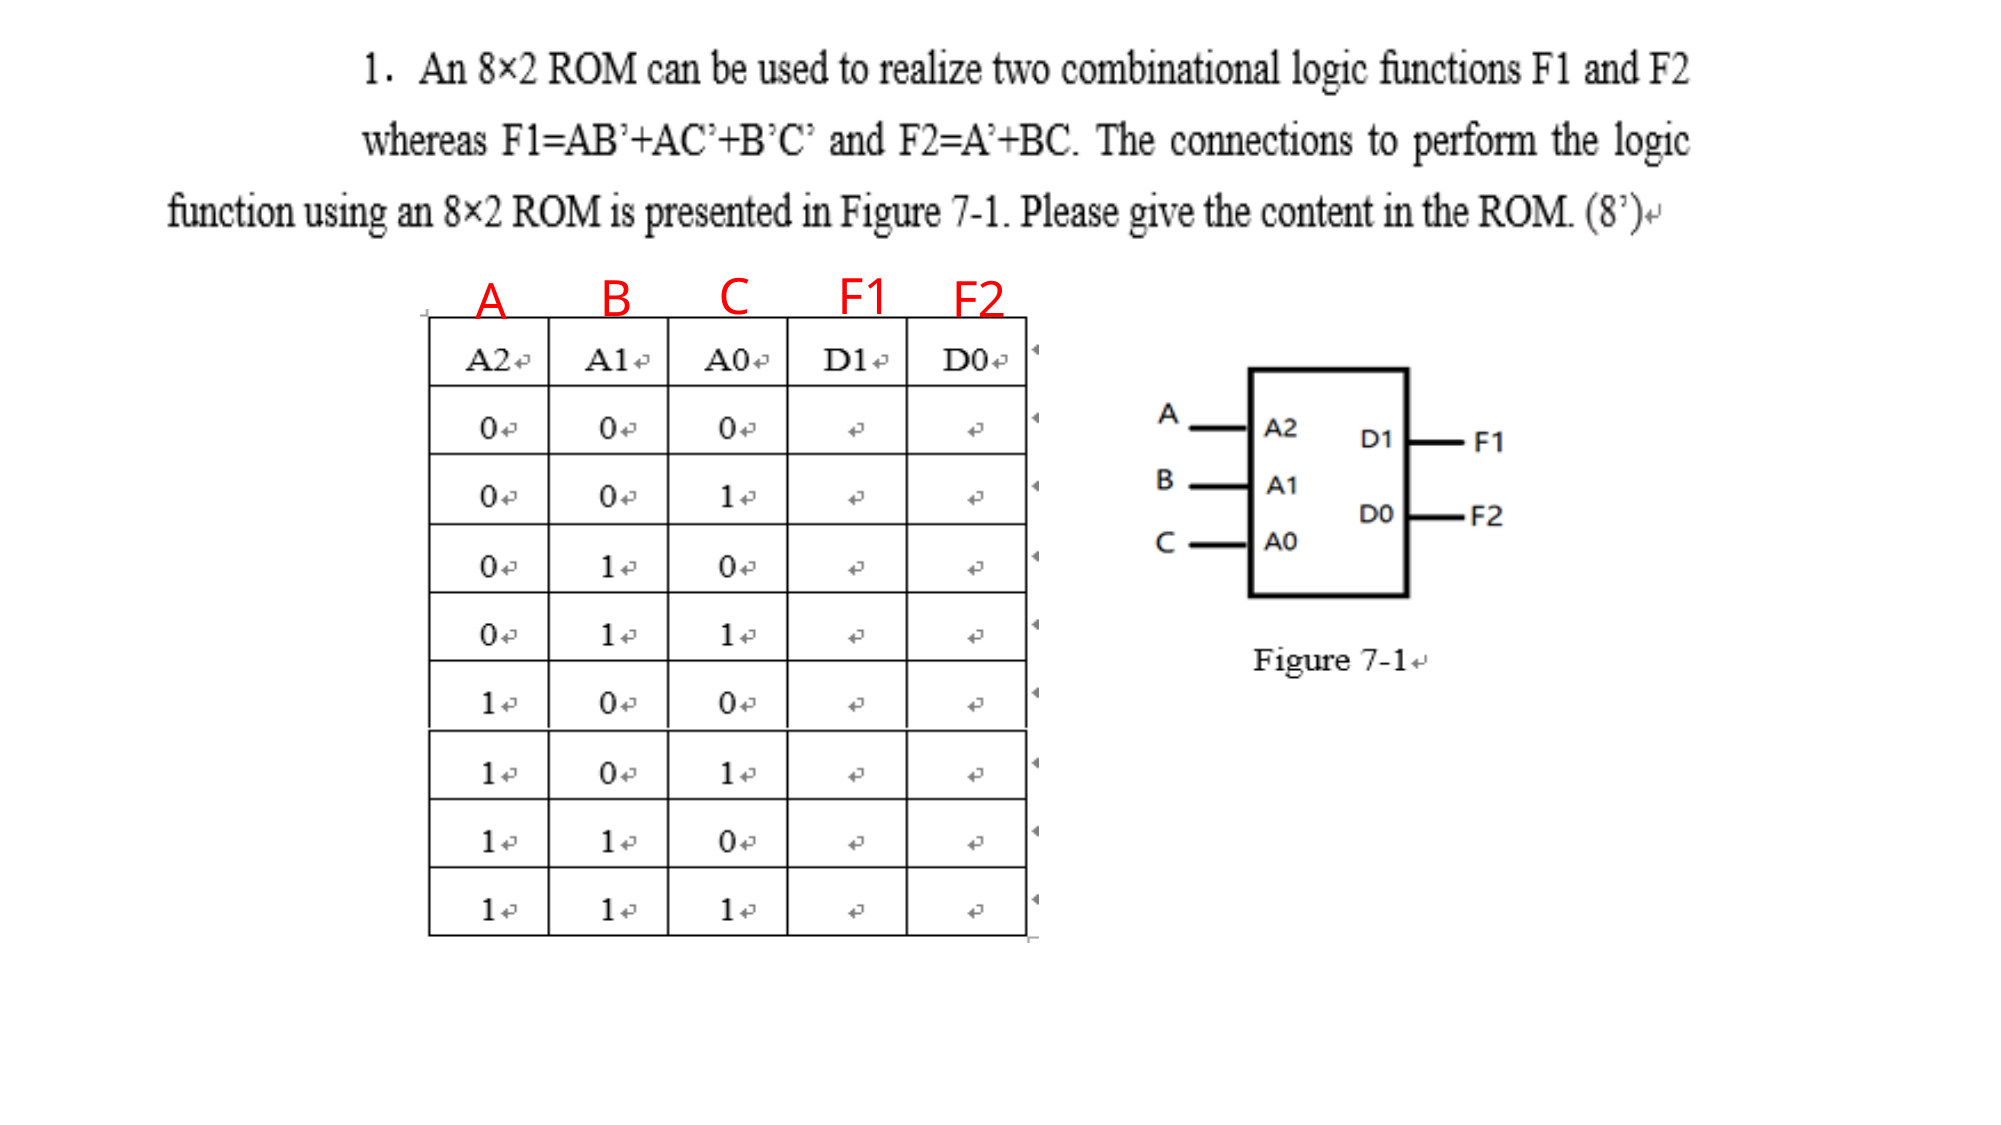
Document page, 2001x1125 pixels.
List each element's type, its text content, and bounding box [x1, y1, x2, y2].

text_box F2 [937, 259, 1022, 309]
picture [166, 36, 1714, 259]
text_box F1 [822, 259, 908, 309]
text_box B [584, 259, 670, 309]
text_box A [460, 262, 546, 309]
picture [420, 309, 1039, 943]
picture [1126, 309, 1529, 943]
text_box C [703, 259, 789, 309]
